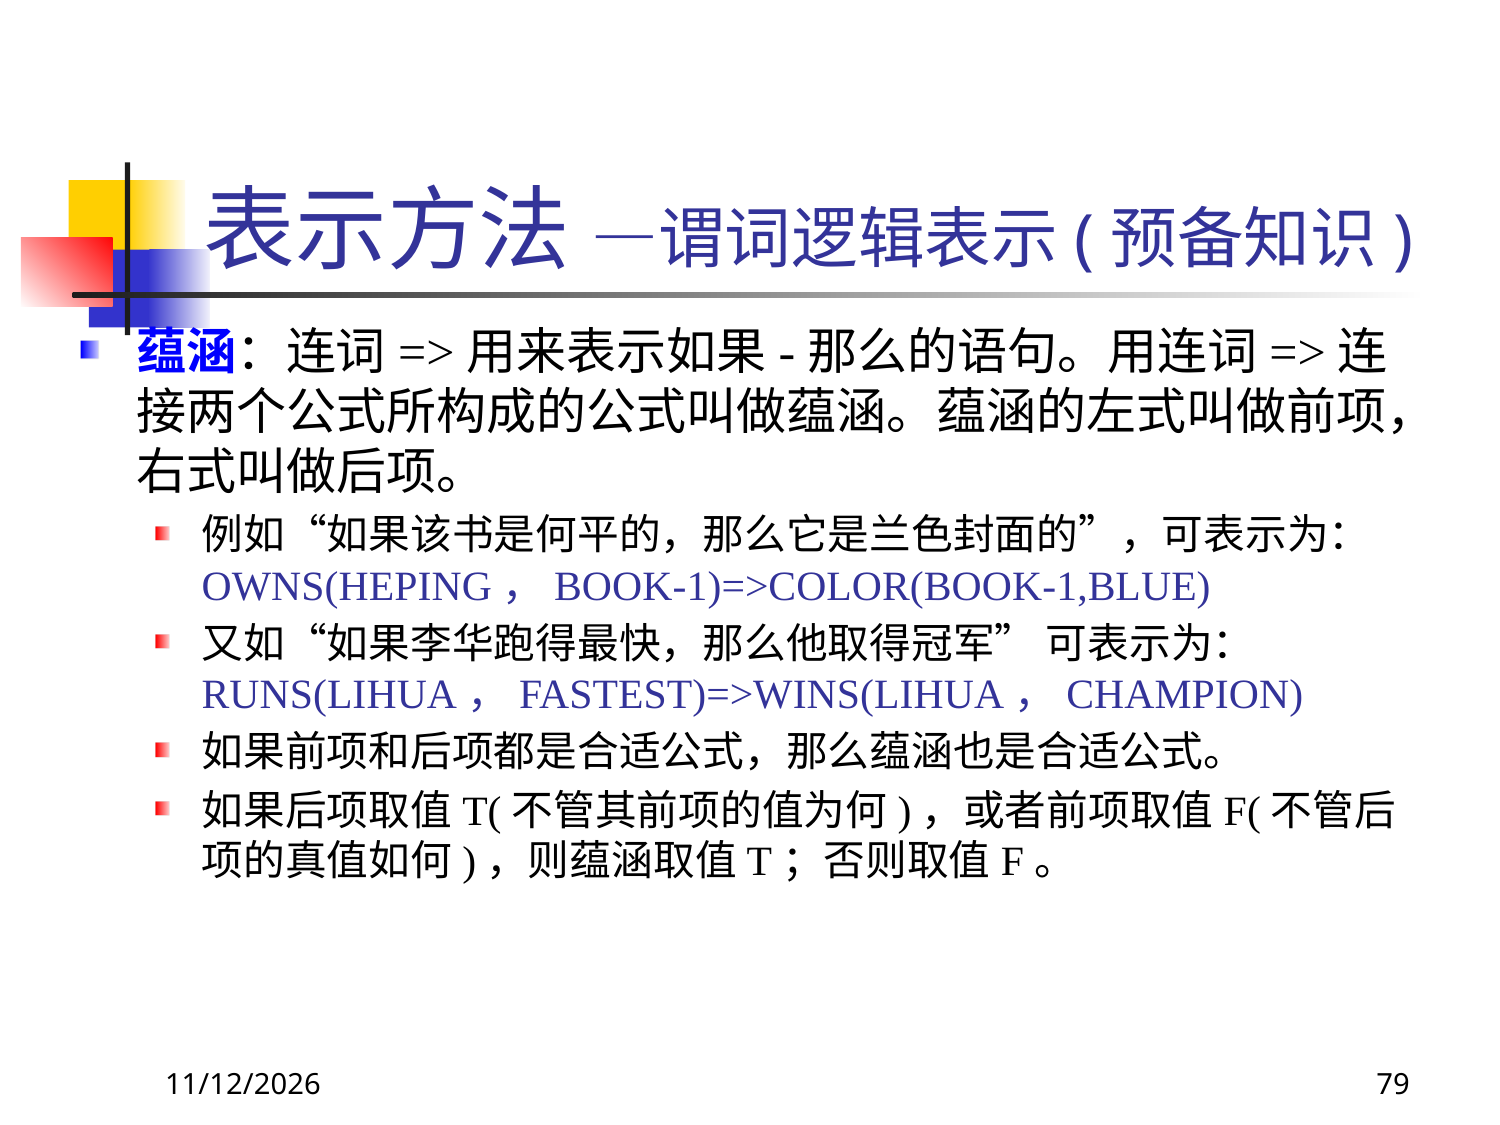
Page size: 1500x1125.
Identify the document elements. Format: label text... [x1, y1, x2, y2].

list 蕴涵：连词=>用来表示如果-那么的语句。用连词=>连接两个公式所构成的公式叫做蕴涵。蕴涵的左式叫做前项，右式叫做后项。 例如“如果该书是何平的，那么它是兰色封面的”，可表示为： OWNS(HEPING，BOOK-1)=>COLOR(BOOK-1,BLUE) 又如“如果李华跑得最快，那么他取得冠军” 可表示为： RUNS(LIHUA，FASTEST)=>WINS(LIHUA，CHAMPION) 如果前项和后项都是合适公式，那么蕴涵也是合适公式。 如果后项取值T(不管其前项的值为何)，或者前项取值F(不管后项的真值如何)，则蕴涵取值T；否则取值F。 [64, 312, 1450, 1063]
picture [154, 525, 171, 542]
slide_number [149, 1063, 463, 1113]
title 表示方法 —谓词逻辑表示(预备知识) [188, 101, 1468, 289]
picture [154, 800, 171, 817]
picture [154, 741, 171, 759]
picture [79, 339, 101, 361]
picture [154, 633, 171, 650]
slide_number 79 [1112, 1063, 1426, 1113]
